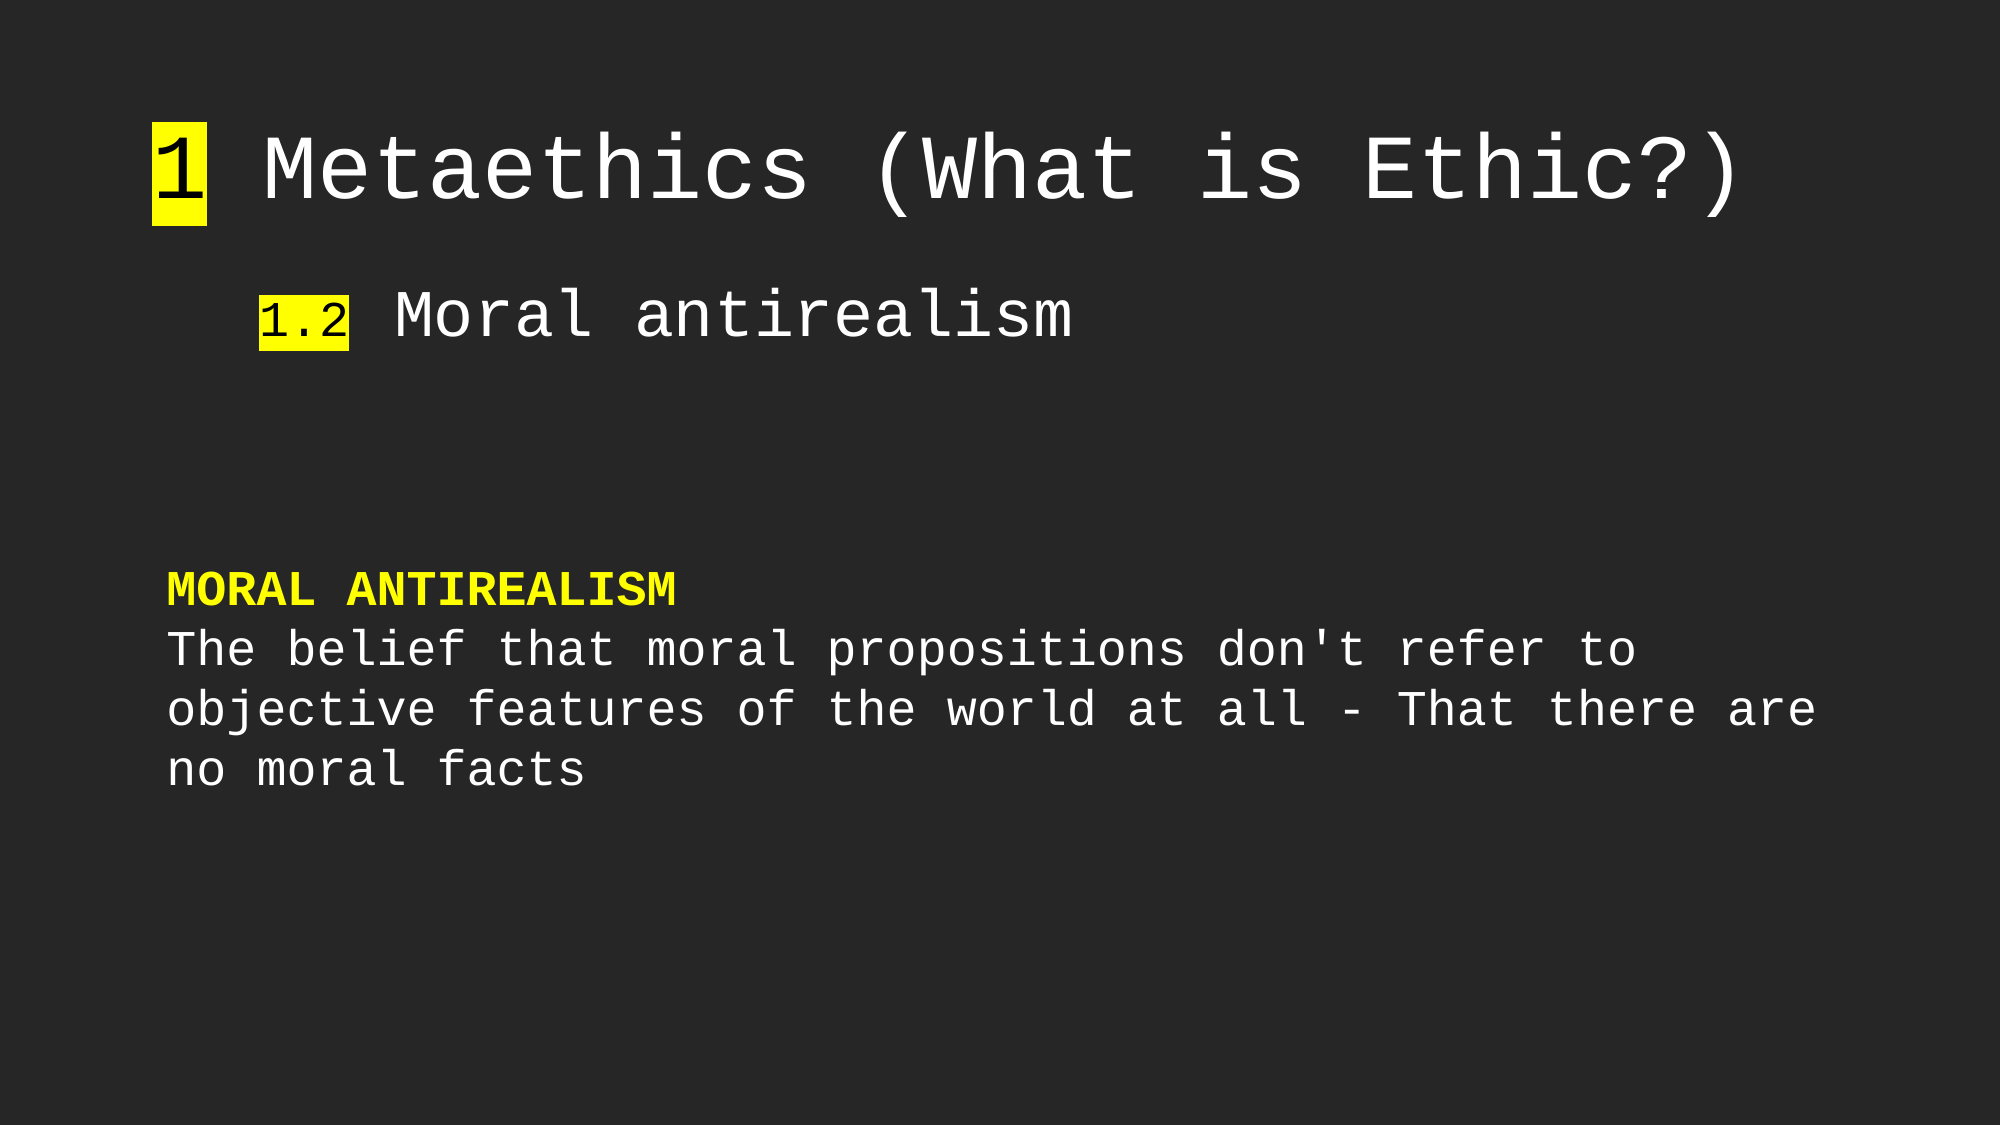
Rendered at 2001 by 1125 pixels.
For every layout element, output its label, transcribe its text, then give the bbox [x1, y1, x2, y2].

text_box MORAL ANTIREALISM The belief that moral propositions don't refer to objective features of the world at all - That there are no moral facts [151, 548, 1863, 803]
text_box 1.2 Moral antirealism [244, 203, 1970, 421]
title 1 Metaethics (What is Ethic?) [137, 59, 1863, 278]
